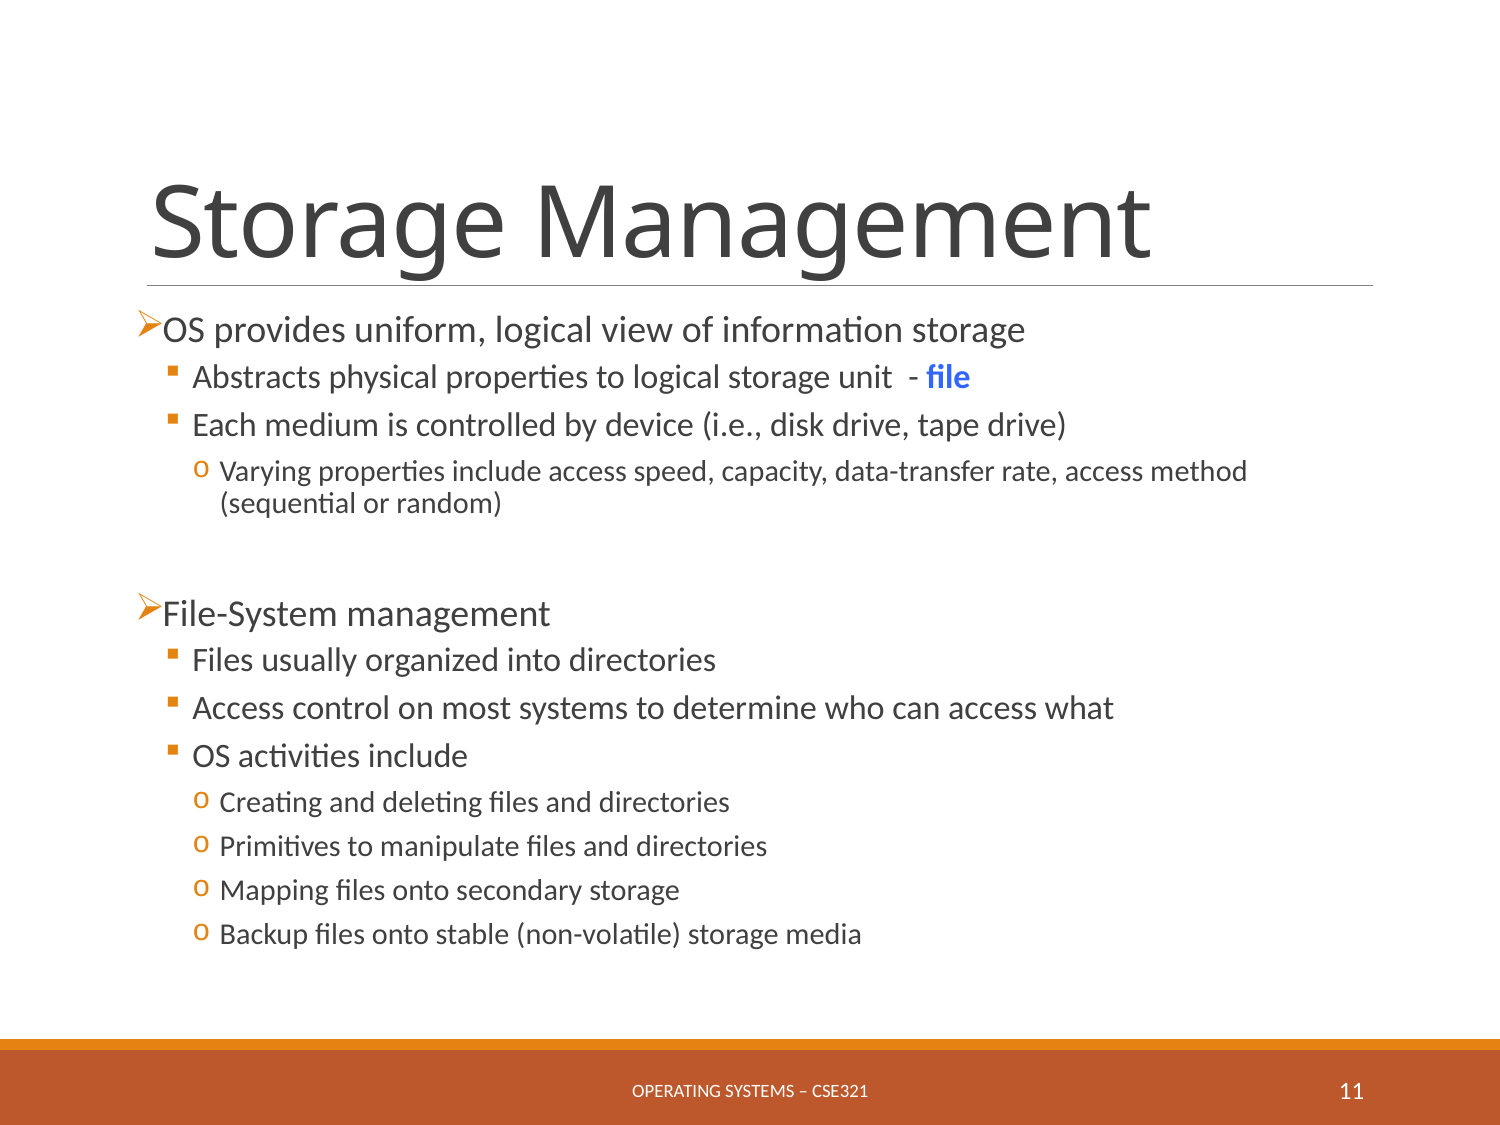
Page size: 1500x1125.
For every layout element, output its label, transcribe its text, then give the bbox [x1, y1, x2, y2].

footer Operating Systems – CSE321 [453, 1059, 1047, 1120]
list OS provides uniform, logical view of information storage Abstracts physical properties to logical storage unit - file Each medium is controlled by device (i.e., disk drive, tape drive) Varying properties include access speed, capacity, data-transfer rate, access method (sequential or random) File-System management Files usually organized into directories Access control on most systems to determine who can access what OS activities include Creating and deleting files and directories Primitives to manipulate files and directories Mapping files onto secondary storage Backup files onto stable (non-volatile) storage media [135, 302, 1373, 963]
slide_number 11 [1218, 1059, 1380, 1120]
title Storage Management [135, 47, 1373, 285]
